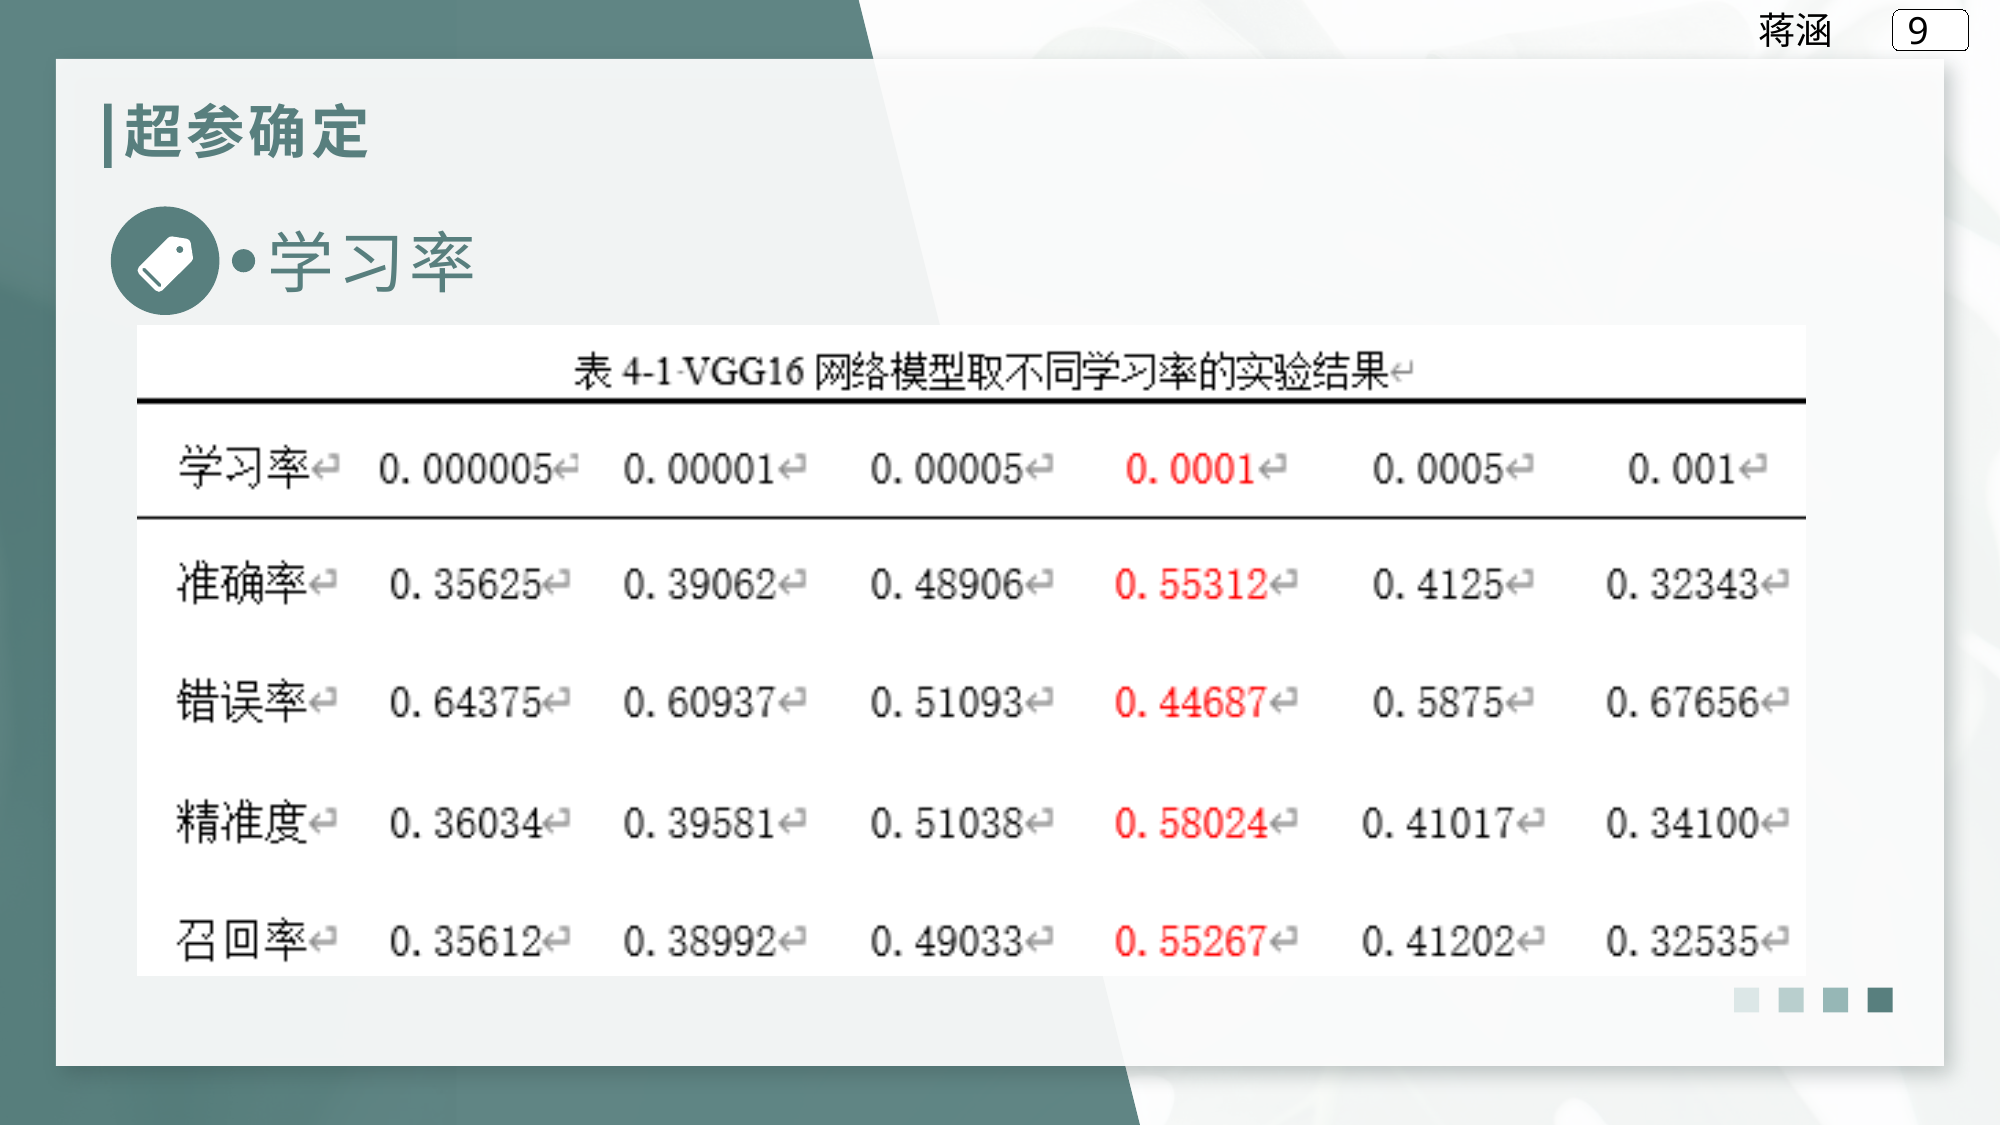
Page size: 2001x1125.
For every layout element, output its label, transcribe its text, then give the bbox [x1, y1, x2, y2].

text_box 蒋涵 [1743, 0, 1935, 60]
text_box [136, 235, 194, 293]
picture [137, 325, 1806, 976]
title 超参确定 [109, 87, 899, 161]
text_box 学习率 [267, 220, 1913, 301]
text_box [230, 248, 257, 274]
text_box [109, 205, 221, 317]
